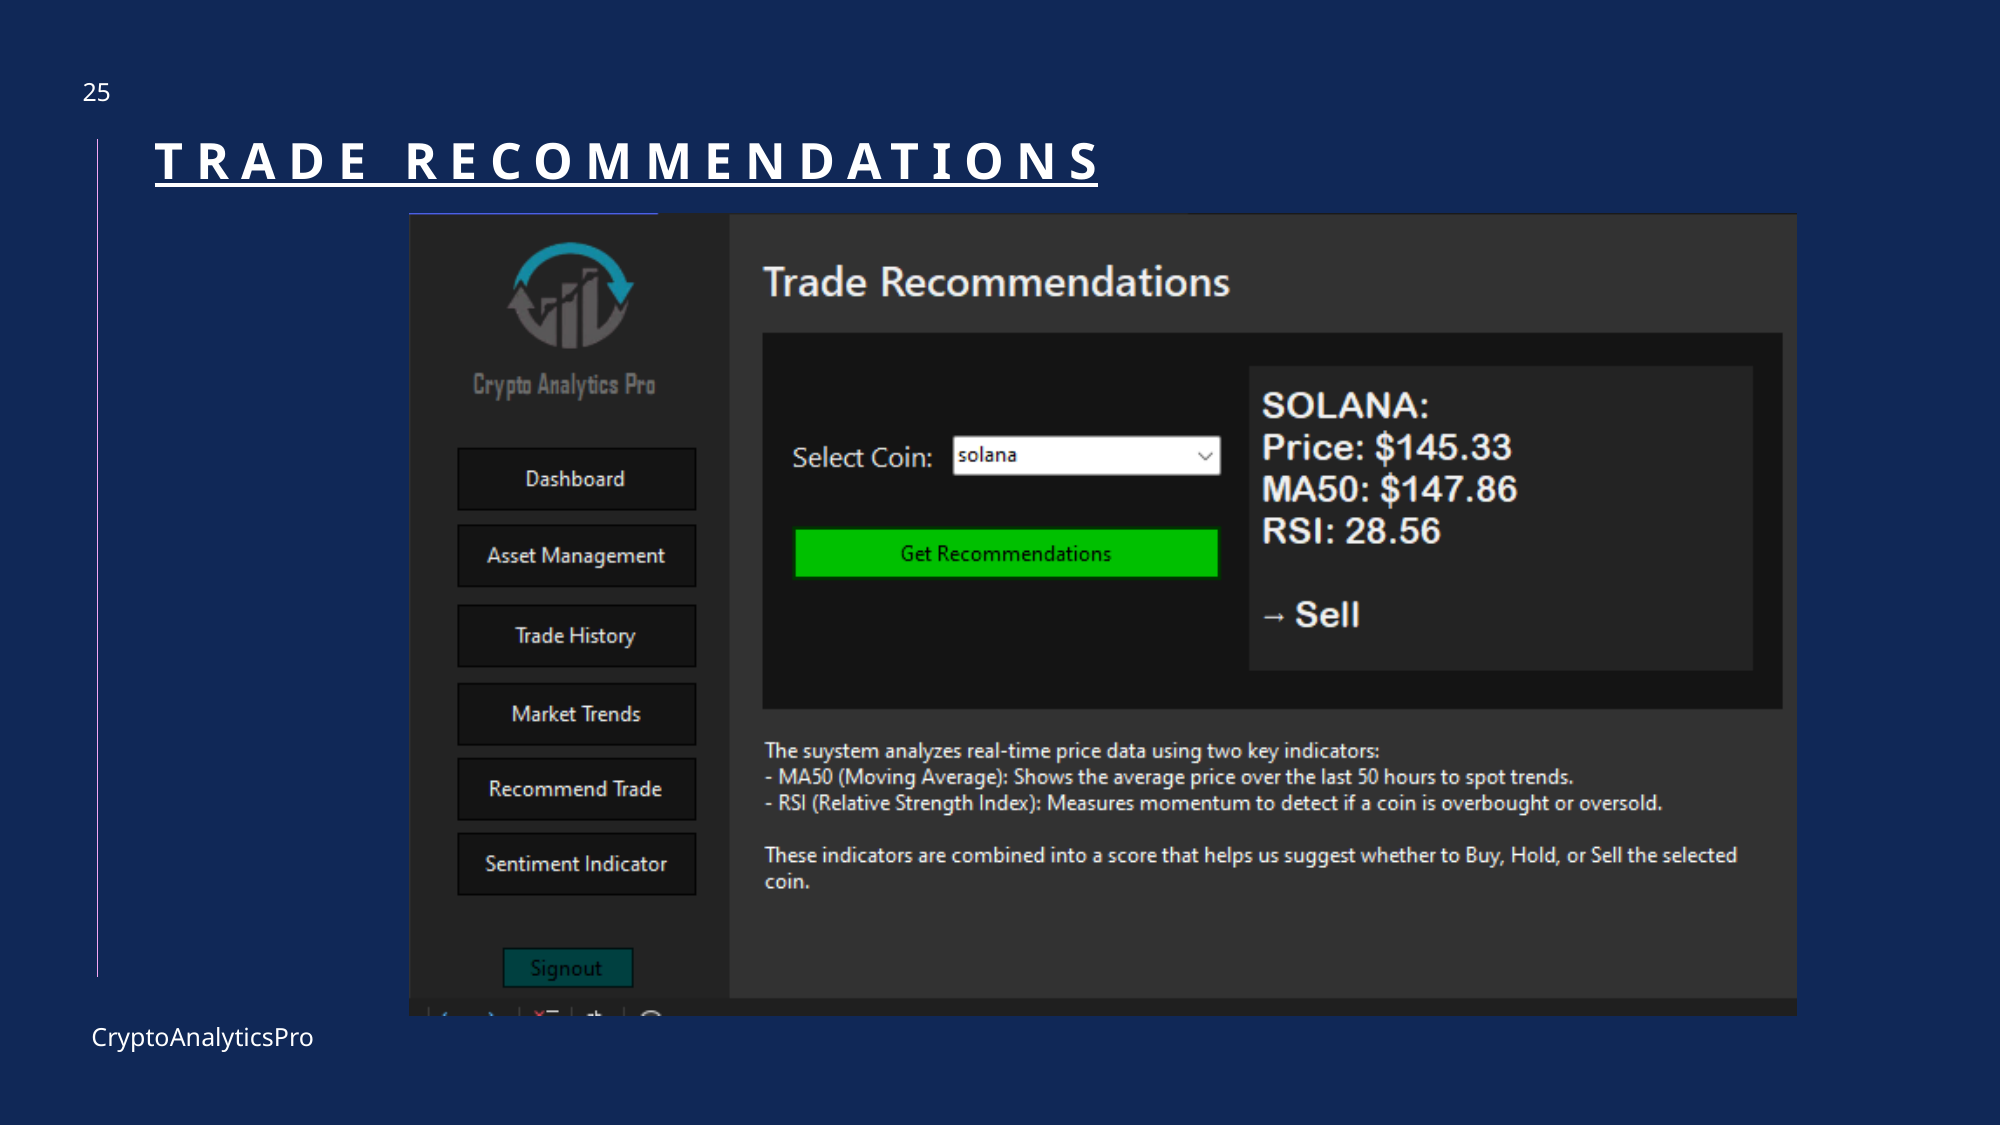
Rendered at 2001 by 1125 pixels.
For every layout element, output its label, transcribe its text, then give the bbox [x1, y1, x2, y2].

title Trade recommendations [139, 93, 1121, 234]
footer CryptoAnalyticsPro [76, 1015, 459, 1061]
slide_number 25 [53, 67, 140, 119]
picture [409, 213, 1797, 1016]
